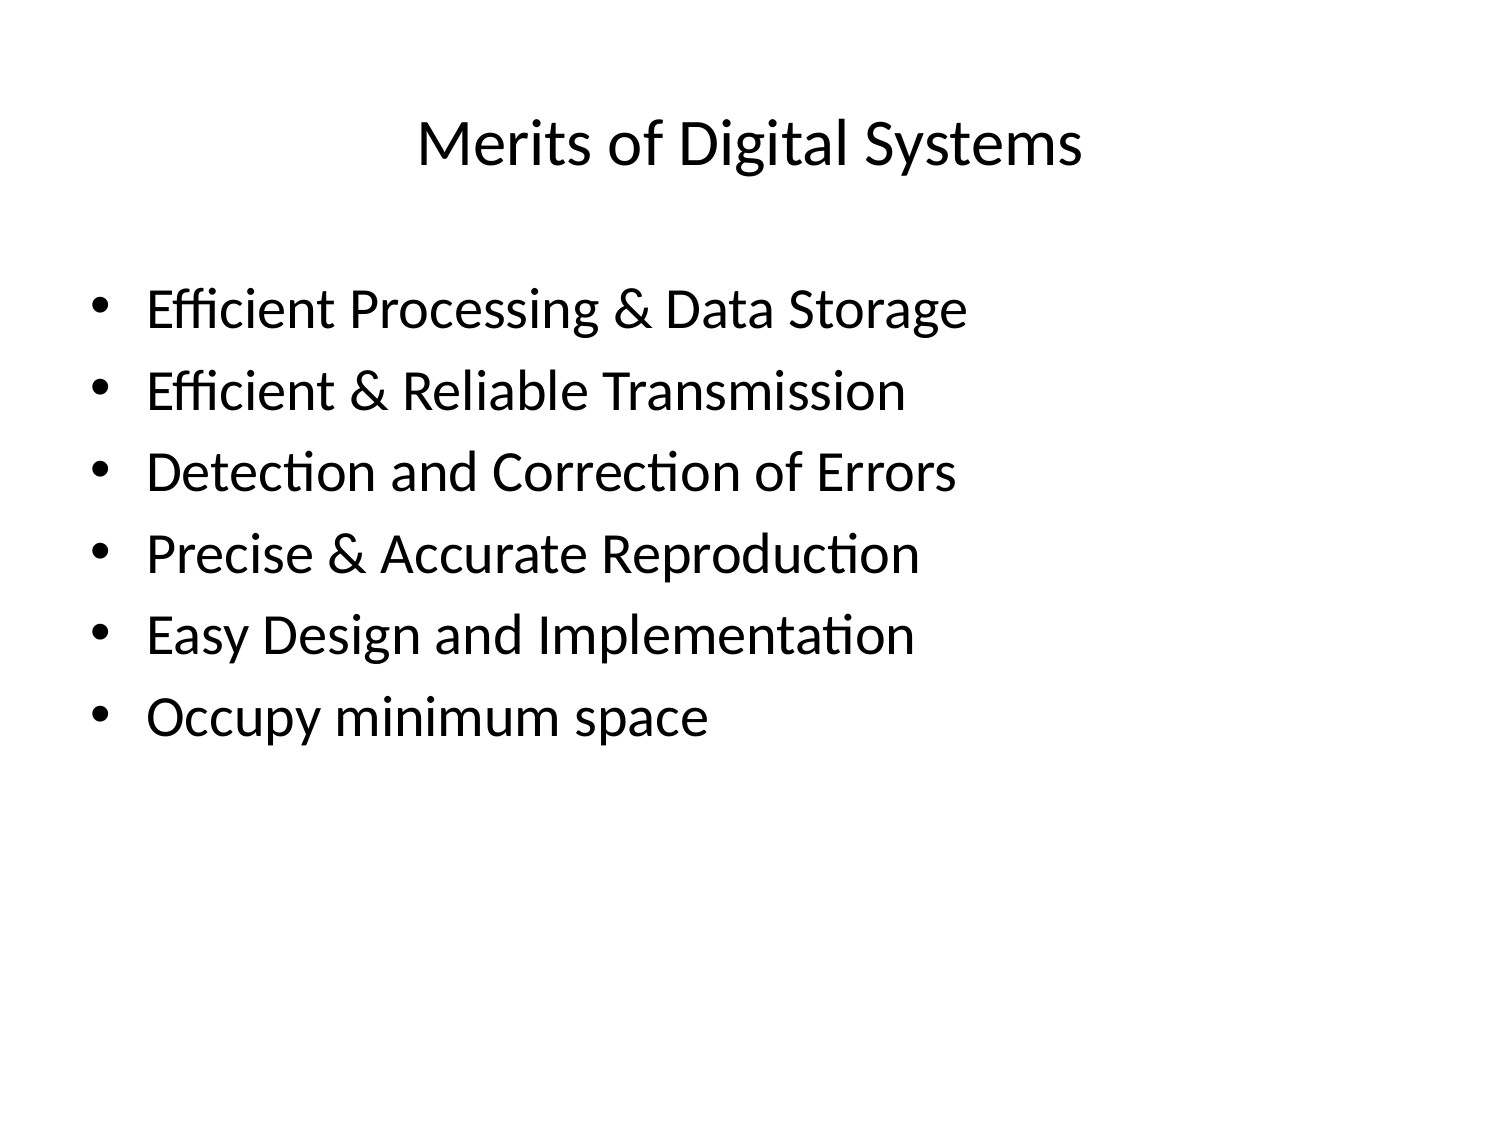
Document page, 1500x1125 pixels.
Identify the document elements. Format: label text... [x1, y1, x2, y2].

list Efficient Processing & Data Storage Efficient & Reliable Transmission Detection and Correction of Errors Precise & Accurate Reproduction Easy Design and Implementation Occupy minimum space [75, 262, 1425, 1013]
title Merits of Digital Systems [75, 45, 1425, 233]
